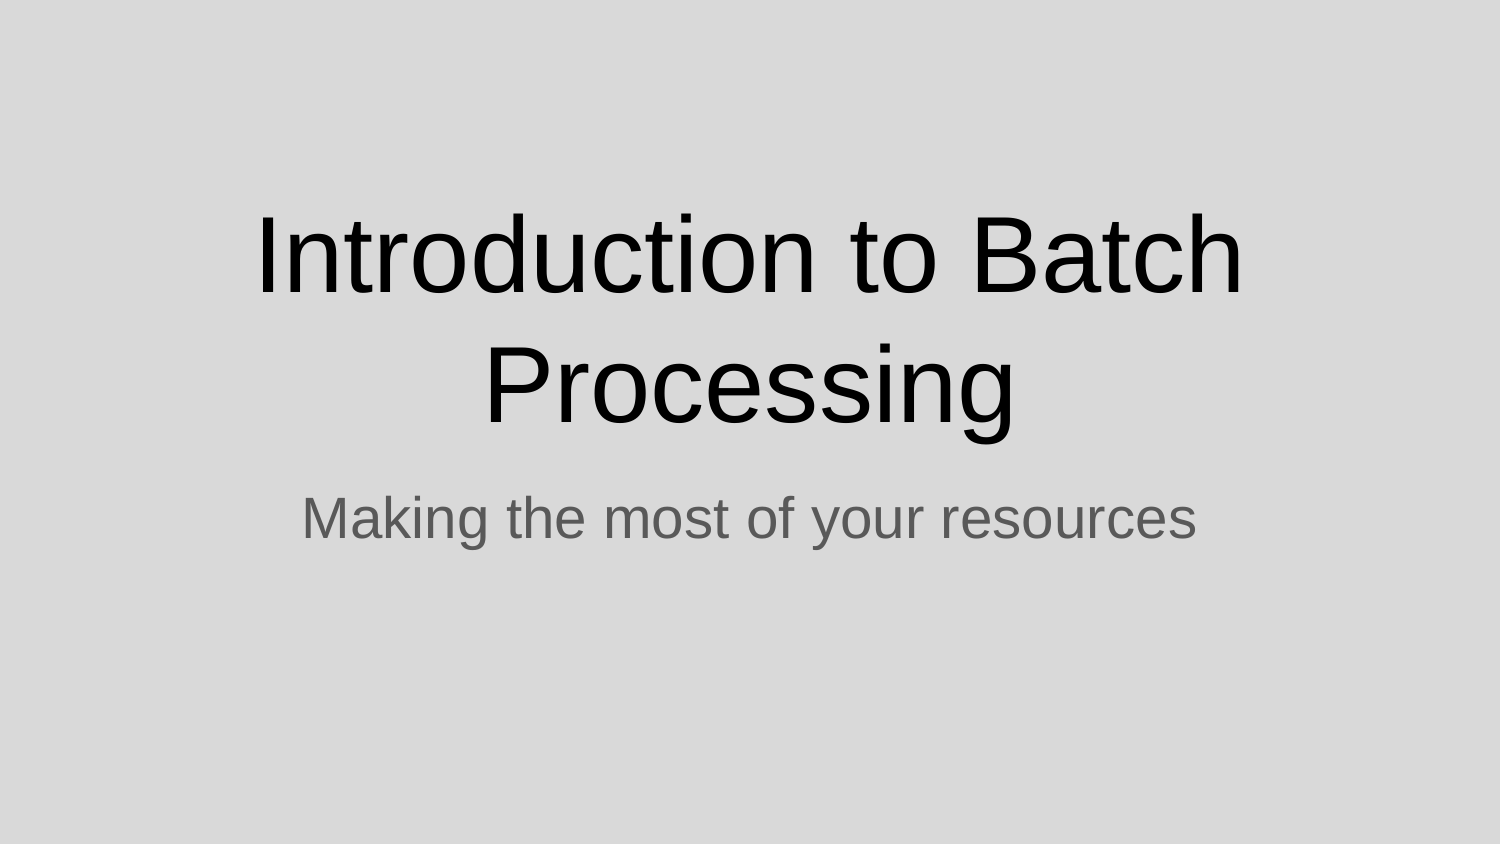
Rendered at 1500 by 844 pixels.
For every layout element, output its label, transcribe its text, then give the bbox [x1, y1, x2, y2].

subtitle Making the most of your resources [51, 464, 1449, 595]
title Introduction to Batch Processing [51, 122, 1449, 459]
